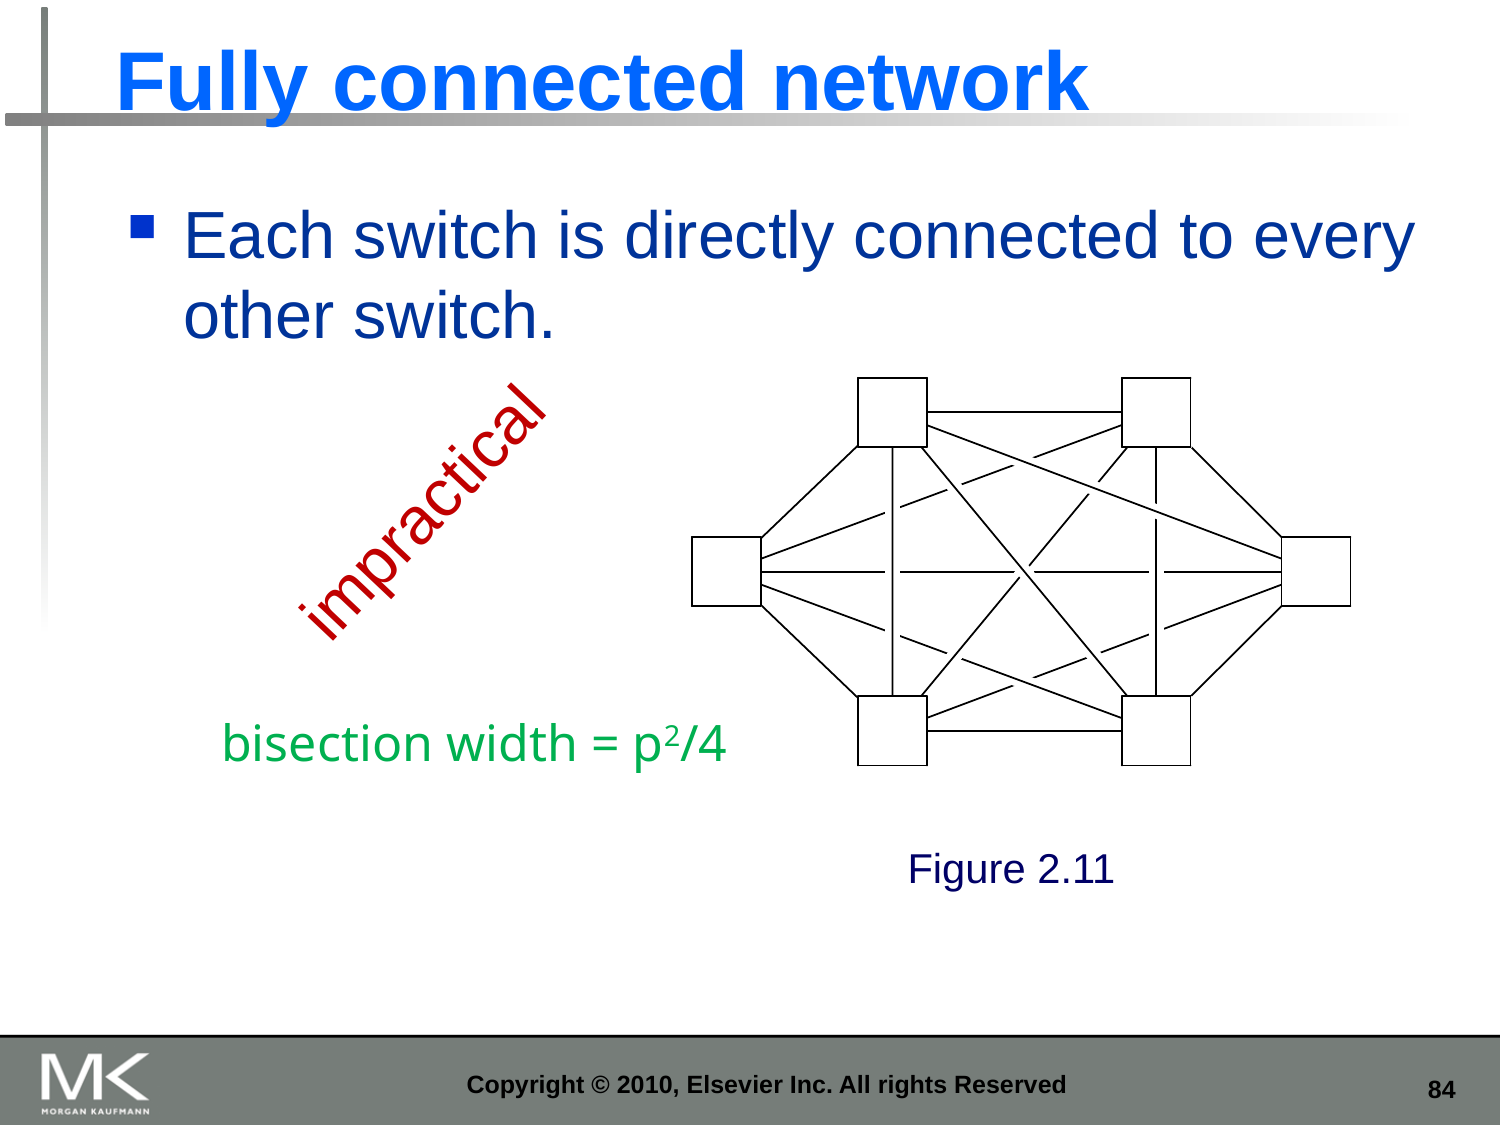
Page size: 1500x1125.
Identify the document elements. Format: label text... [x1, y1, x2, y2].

list Each switch is directly connected to every other switch. [112, 184, 1469, 374]
picture [690, 373, 1353, 767]
text_box Figure 2.11 [892, 834, 1131, 899]
title Fully connected network [100, 17, 1459, 135]
text_box impractical [266, 351, 575, 670]
footer Copyright © 2010, Elsevier Inc. All rights Reserved [170, 1046, 1365, 1106]
picture [29, 1046, 160, 1123]
text_box bisection width = p2/4 [206, 704, 774, 779]
